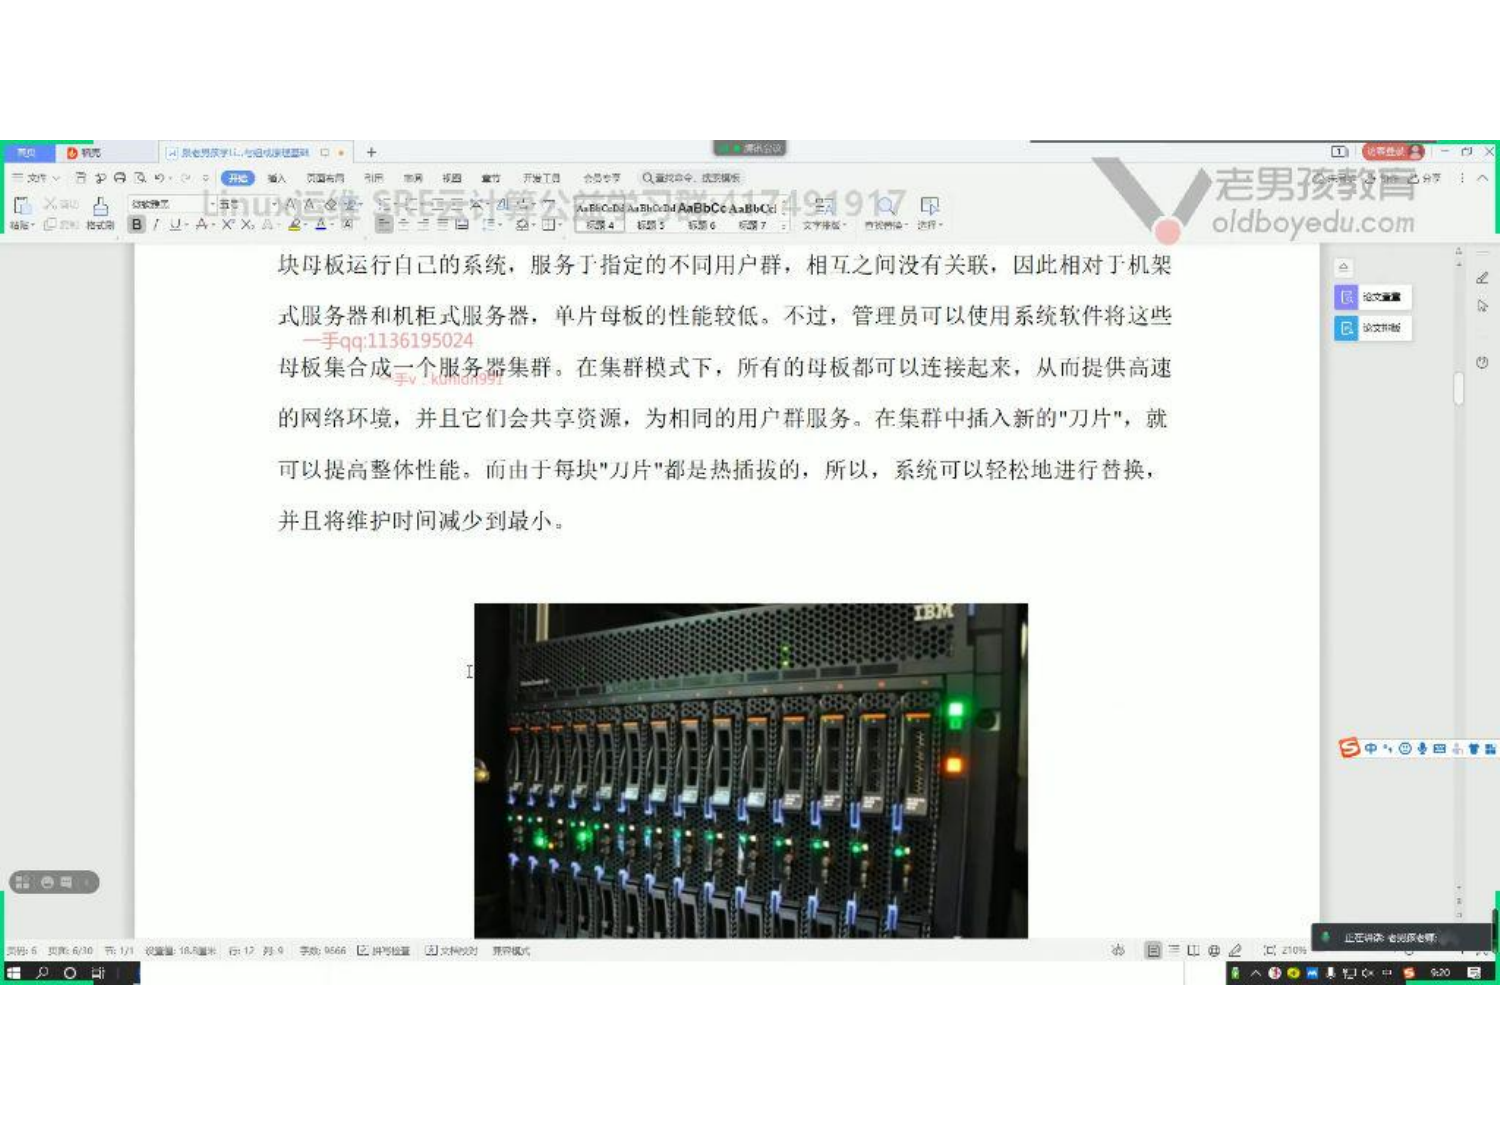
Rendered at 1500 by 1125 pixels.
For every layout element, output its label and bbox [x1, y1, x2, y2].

picture [0, 140, 1500, 985]
